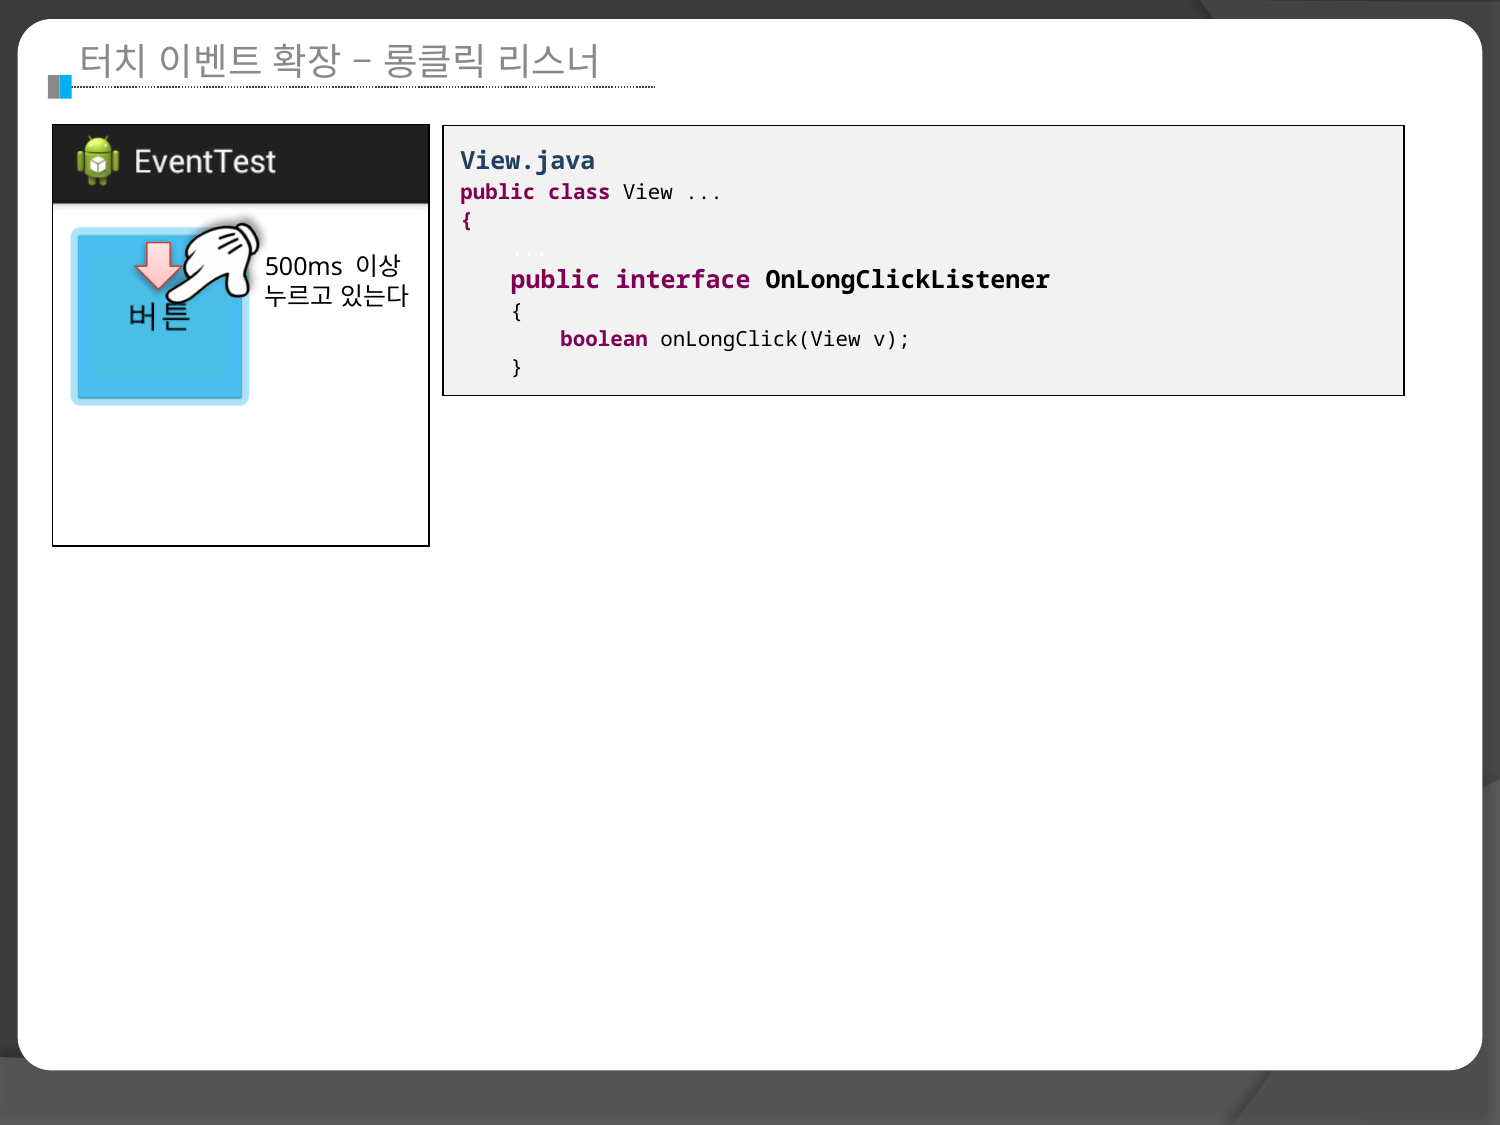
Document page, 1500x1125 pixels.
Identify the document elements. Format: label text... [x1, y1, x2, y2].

table_header View.java public class View ... { ... public interface OnLongClickListener { boolean onLongClick(View v); } ... [444, 126, 1403, 395]
text_box 터치 이벤트 확장 – 롱클릭 리스너 [64, 30, 916, 91]
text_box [47, 74, 656, 99]
picture [52, 125, 429, 546]
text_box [134, 231, 433, 319]
